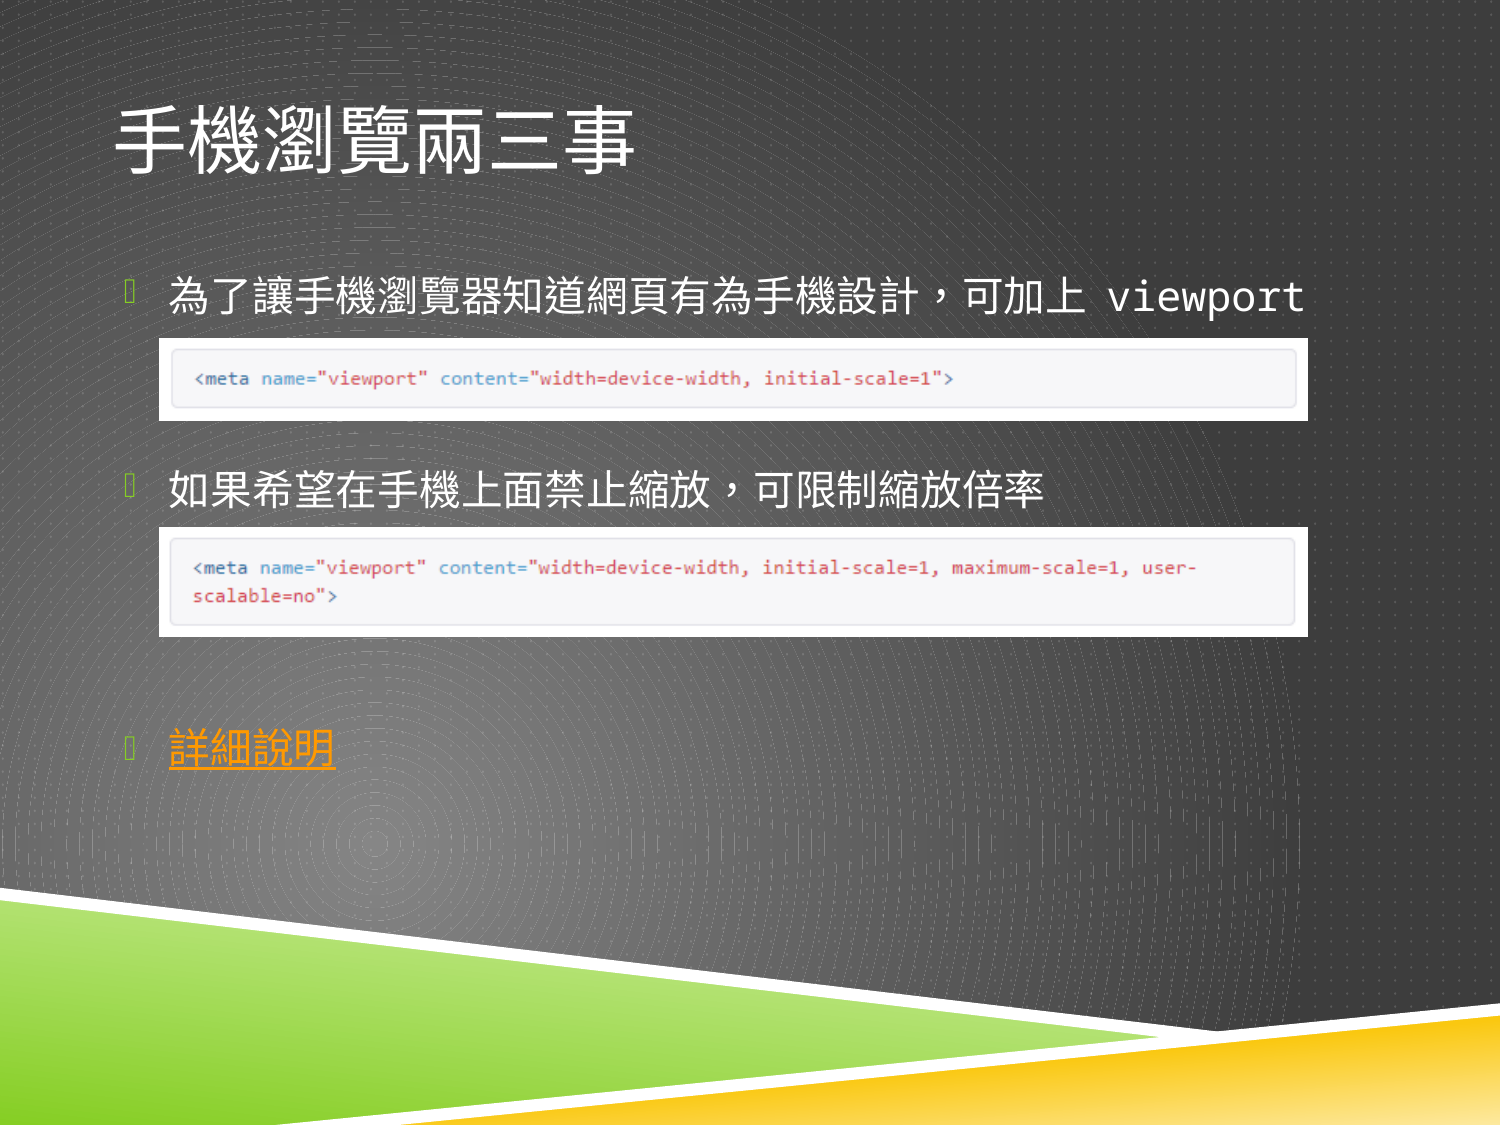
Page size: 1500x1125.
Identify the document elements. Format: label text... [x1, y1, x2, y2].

list 為了讓手機瀏覽器知道網頁有為手機設計，可加上 viewport 如果希望在手機上面禁止縮放，可限制縮放倍率 詳細說明 [112, 262, 1388, 875]
picture [159, 337, 1308, 422]
picture [159, 526, 1308, 637]
title 手機瀏覽兩三事 [112, 45, 1388, 233]
